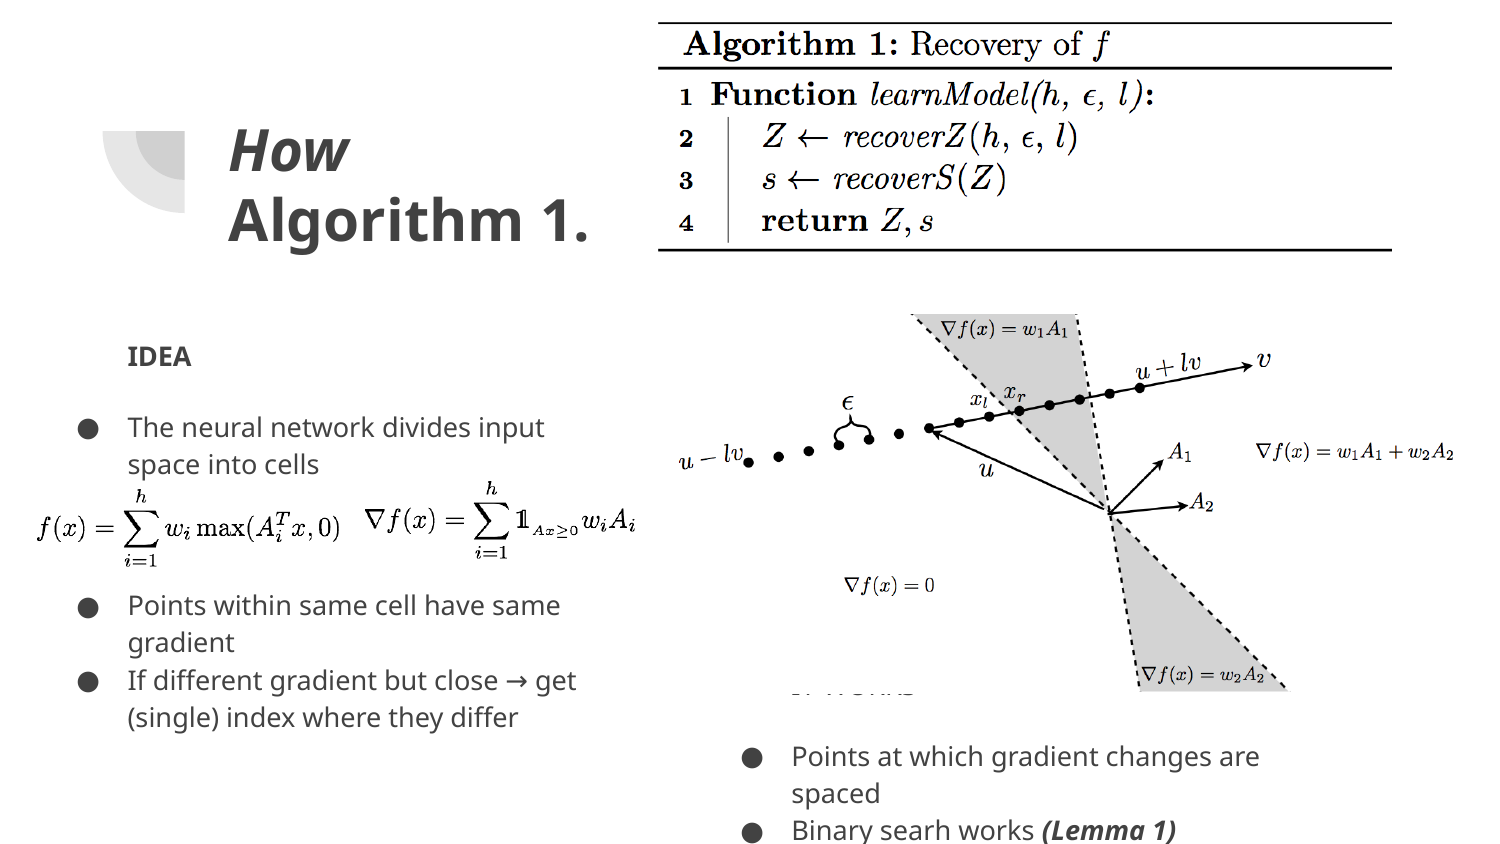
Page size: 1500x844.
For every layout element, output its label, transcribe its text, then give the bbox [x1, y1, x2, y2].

picture [590, 0, 1471, 694]
list IDEA The neural network divides input space into cells Points within same cell have same gradient If different gradient but close → get (single) index where they differ [37, 319, 617, 737]
picture [37, 488, 339, 567]
title How Algorithm 1. [213, 98, 585, 263]
list IT WORKS Points at which gradient changes are spaced Binary searh works (Lemma 1) [701, 702, 1282, 844]
picture [365, 481, 635, 559]
